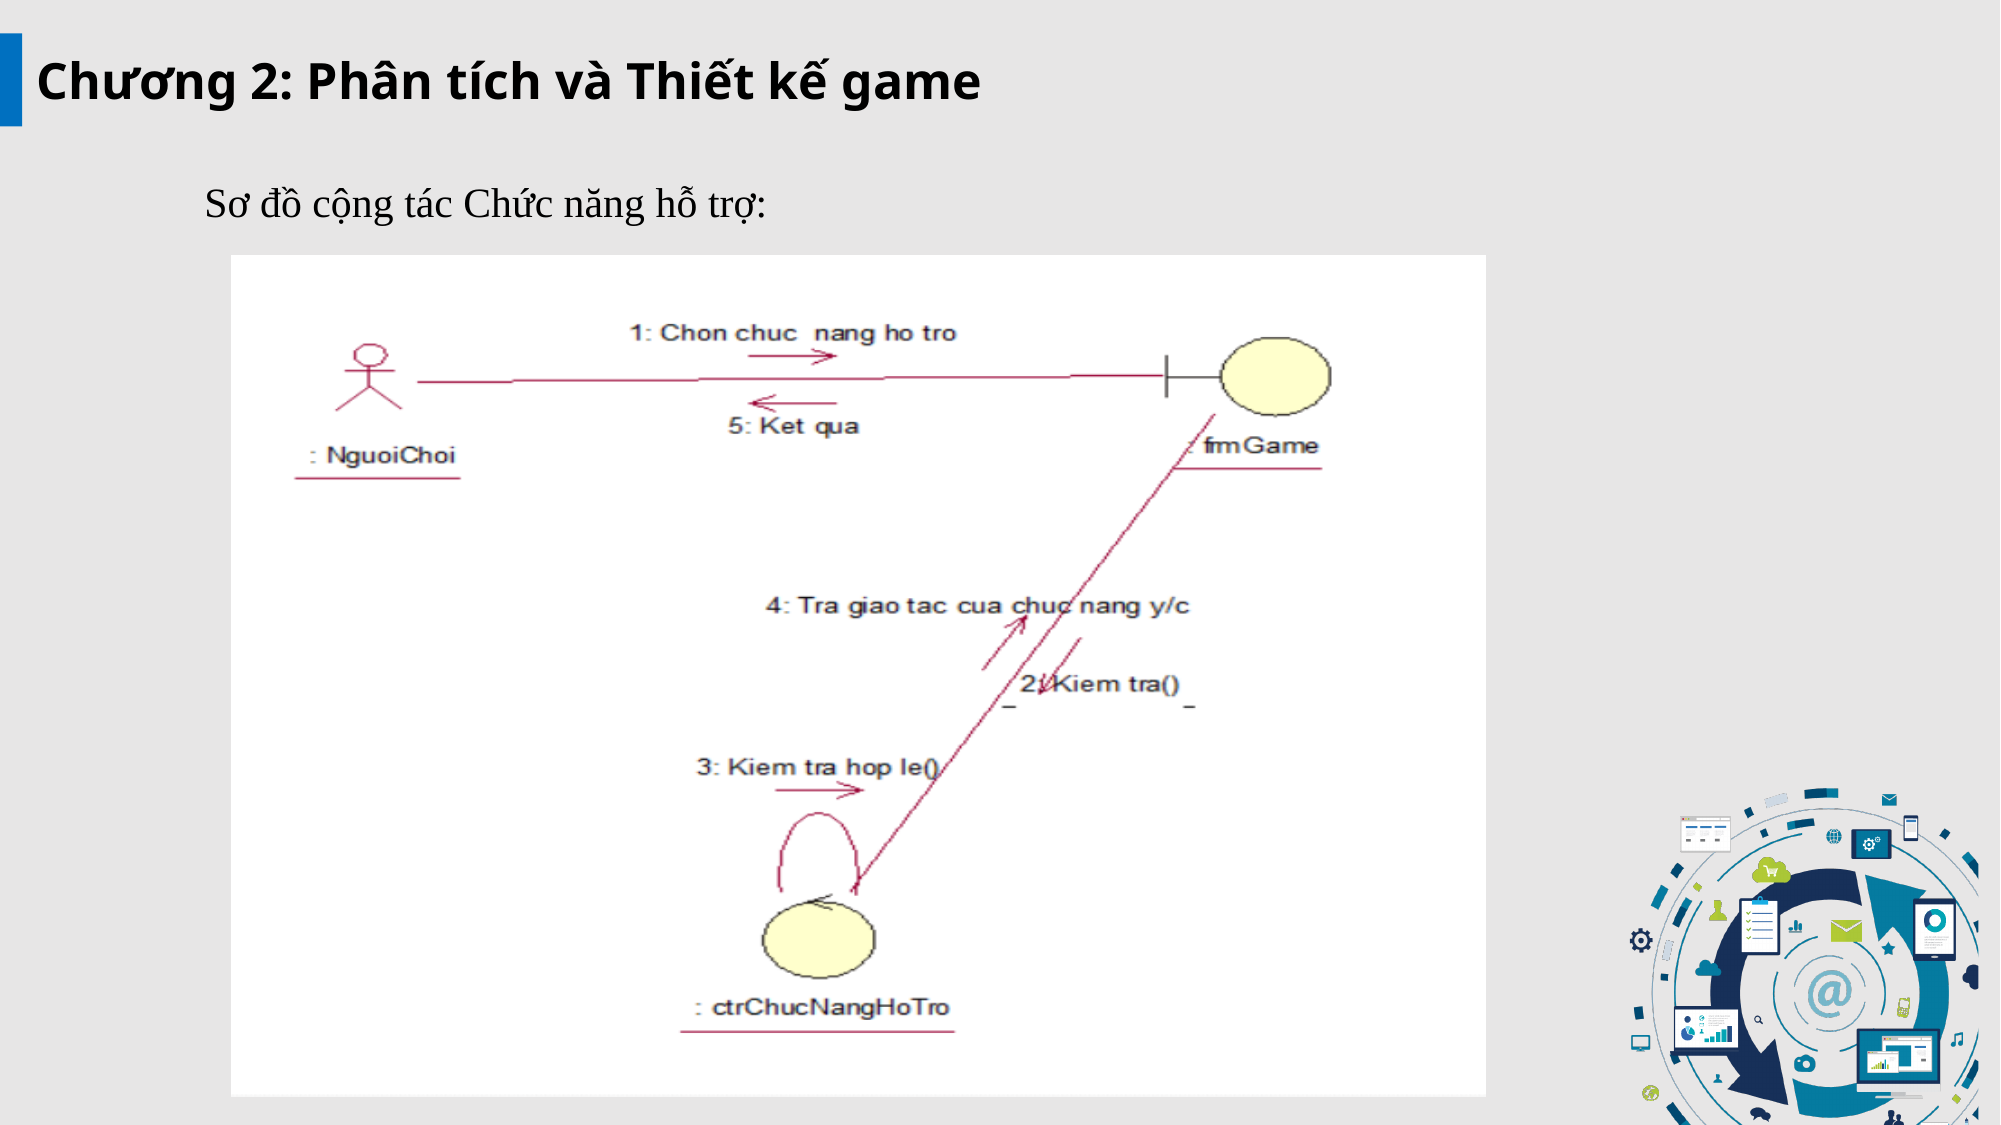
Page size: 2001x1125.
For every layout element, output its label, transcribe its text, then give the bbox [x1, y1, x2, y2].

text_box Sơ đồ cộng tác Chức năng hỗ trợ: [39, 167, 2000, 283]
picture [1629, 788, 1979, 1125]
text_box [0, 32, 23, 128]
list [230, 255, 1486, 1097]
text_box Chương 2: Phân tích và Thiết kế game [22, 42, 1177, 117]
